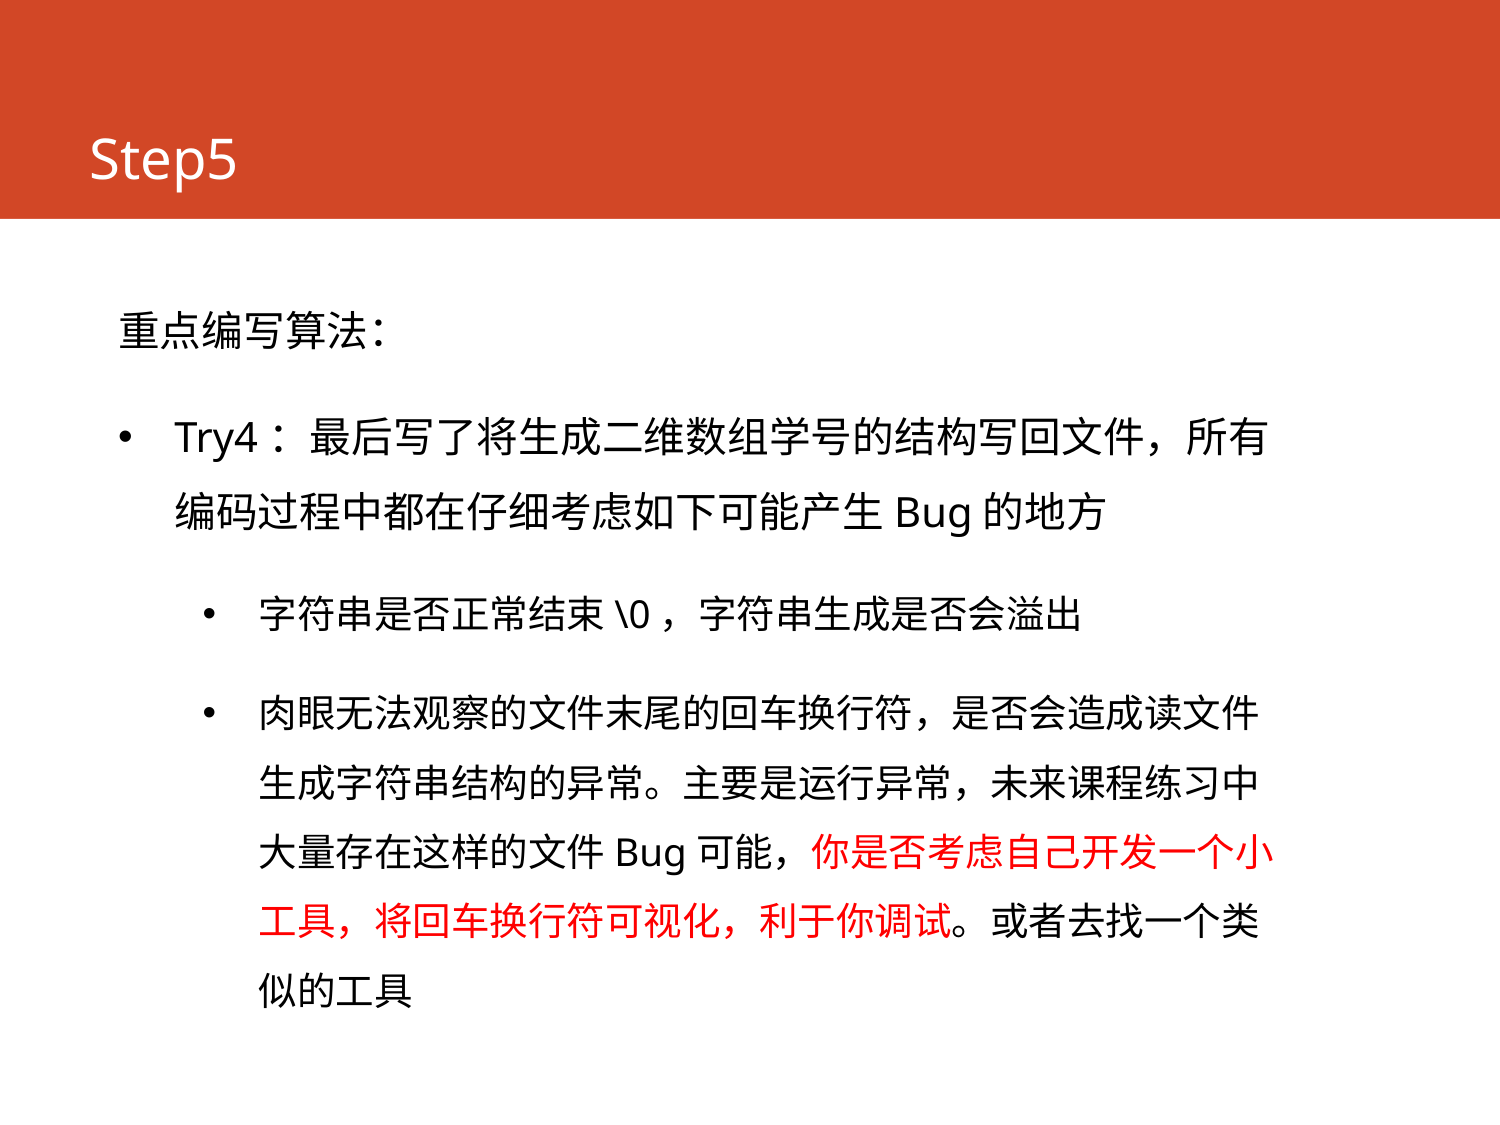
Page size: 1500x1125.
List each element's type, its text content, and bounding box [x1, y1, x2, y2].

title Step5 [74, 0, 1397, 199]
list 重点编写算法： Try4：最后写了将生成二维数组学号的结构写回文件，所有编码过程中都在仔细考虑如下可能产生Bug的地方 字符串是否正常结束\0，字符串生成是否会溢出 肉眼无法观察的文件末尾的回车换行符，是否会造成读文件生成字符串结构的异常。主要是运行异常，未来课程练习中大量存在这样的文件Bug可能，你是否考虑自己开发一个小工具，将回车换行符可视化，利于你调试。或者去找一个类似的工具 [103, 272, 1306, 987]
